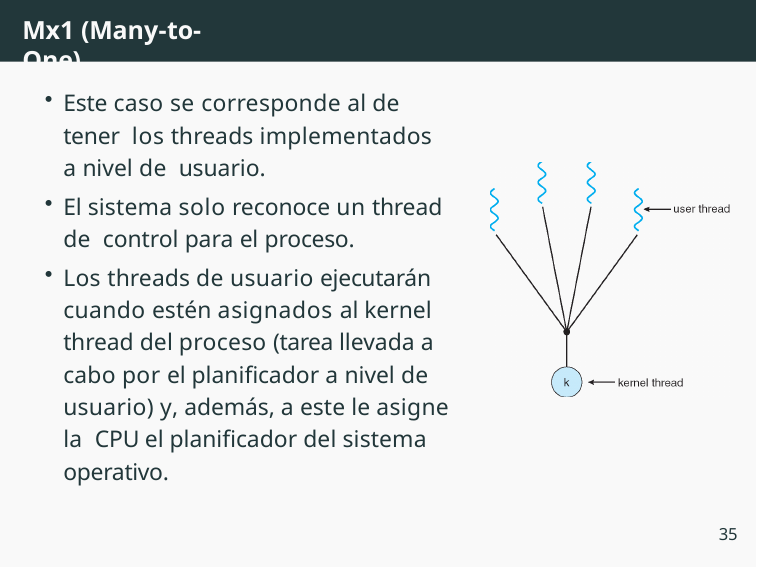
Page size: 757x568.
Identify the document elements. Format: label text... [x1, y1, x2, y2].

picture [490, 196, 496, 206]
slide_number 35 [712, 520, 743, 568]
text_box Este caso se corresponde al de tener los threads implementados a nivel de usuario. El sistema solo reconoce un thread de control para el proceso. Los threads de usuario ejecutarán cuando estén asignados al kernel thread del proceso (tarea llevada a cabo por el planificador a nivel de usuario) y, además, a este le asigne la CPU el planificador del sistema operativo. [42, 81, 456, 485]
picture [490, 213, 496, 223]
title Mx1 (Many-to-One) [20, 12, 239, 110]
picture [490, 162, 730, 398]
